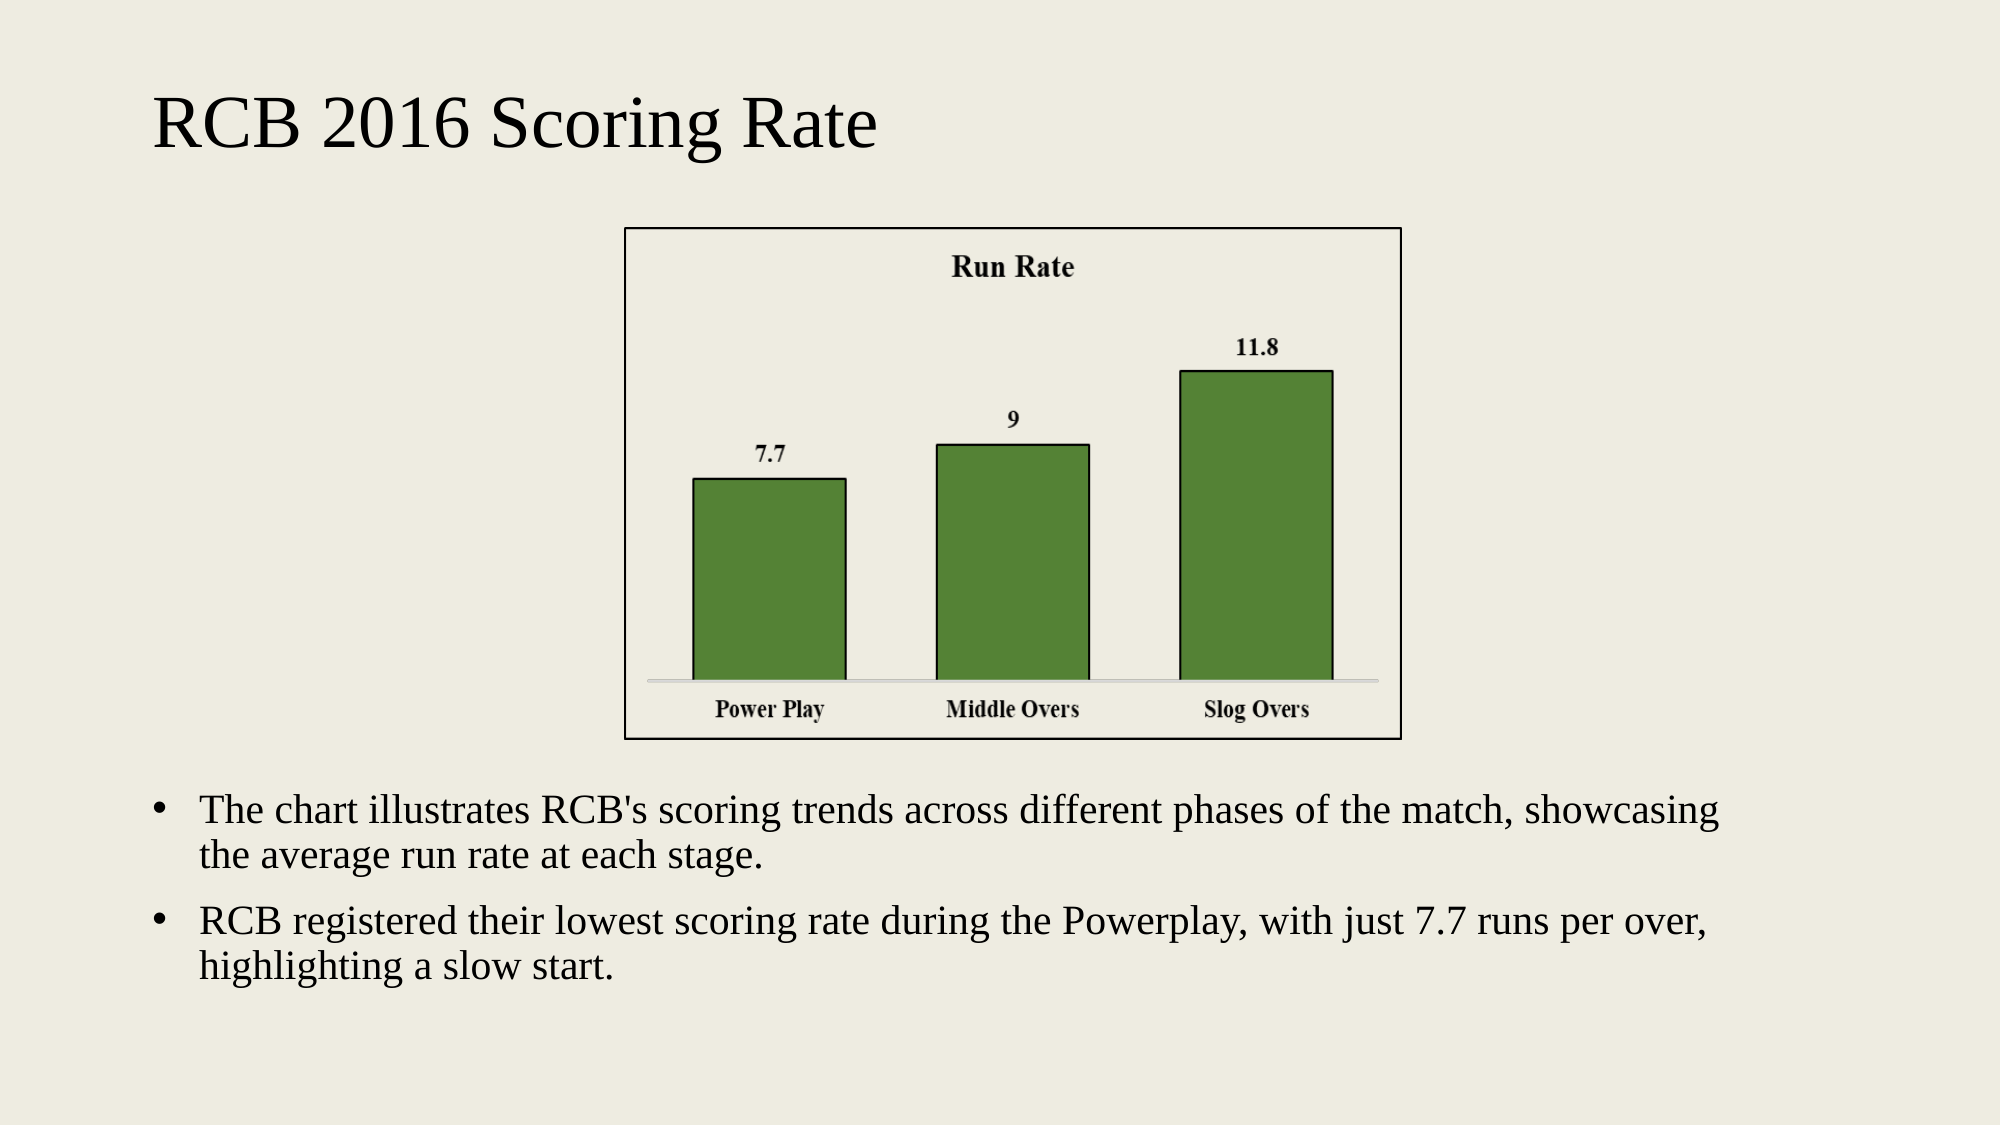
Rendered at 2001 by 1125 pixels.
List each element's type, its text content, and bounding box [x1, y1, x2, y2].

title RCB 2016 Scoring Rate [137, 59, 1863, 188]
picture [624, 227, 1402, 741]
text_box The chart illustrates RCB's scoring trends across different phases of the match, showcasing the average run rate at each stage. RCB registered their lowest scoring rate during the Powerplay, with just 7.7 runs per over, highlighting a slow start. [137, 780, 1794, 1125]
